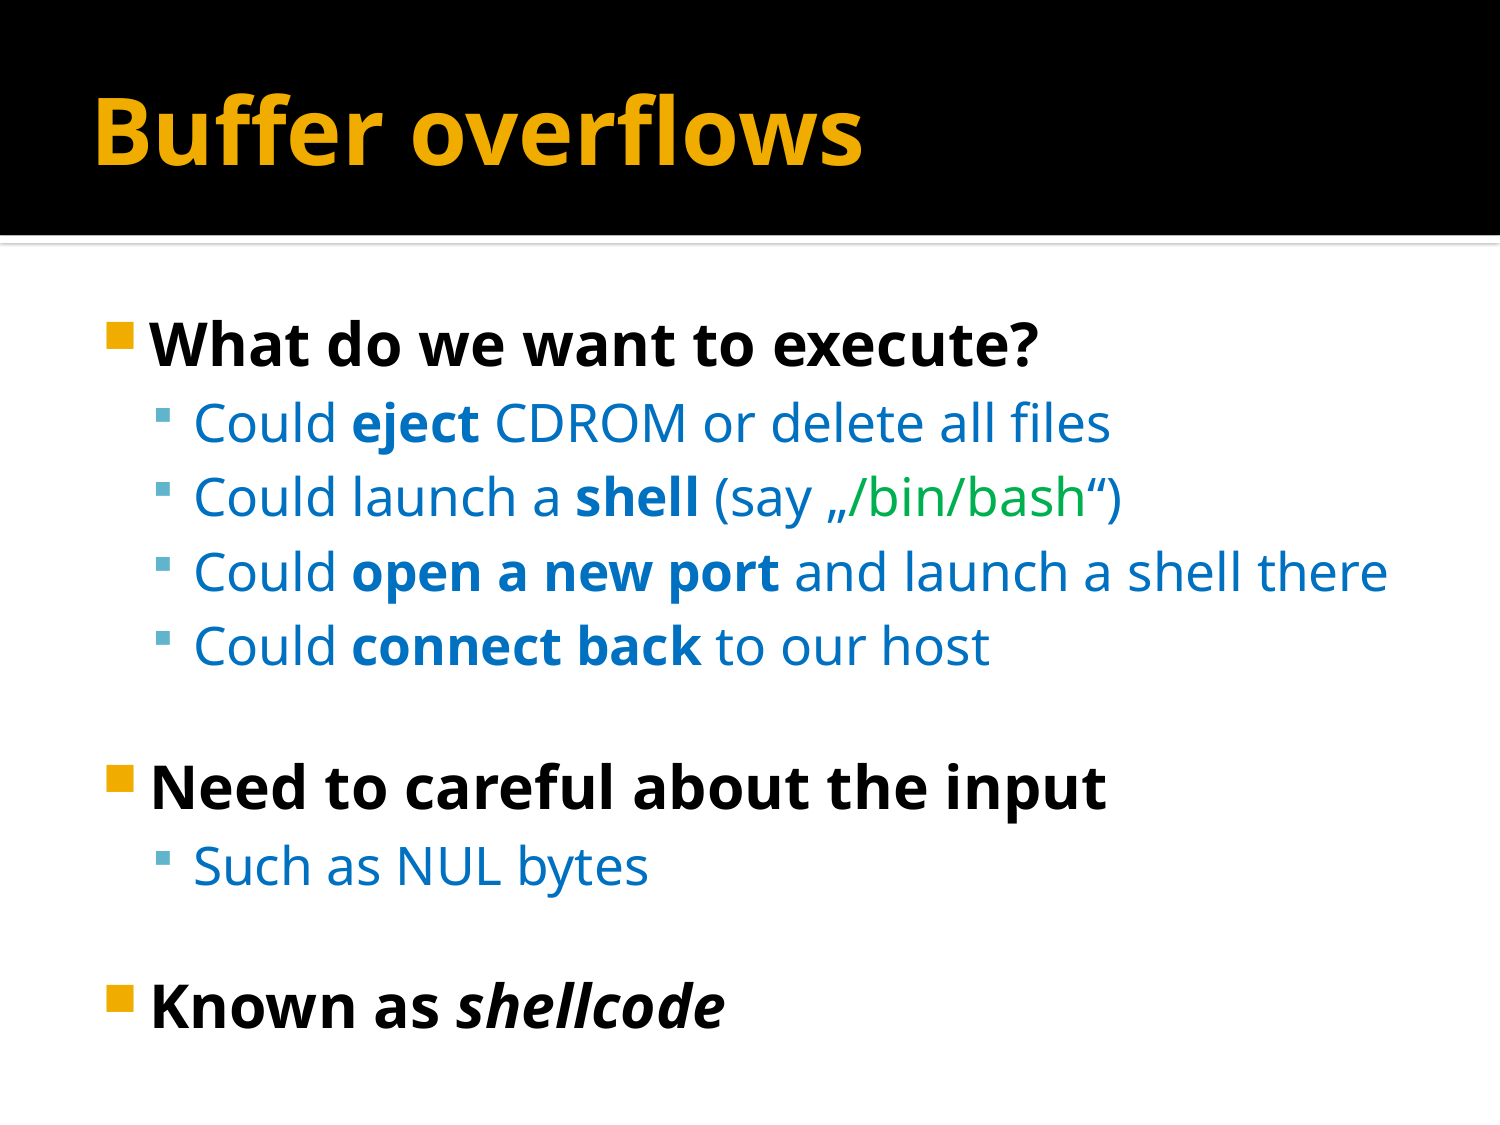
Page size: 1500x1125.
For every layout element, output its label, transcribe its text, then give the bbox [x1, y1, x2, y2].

title Buffer overflows [75, 25, 1425, 231]
list What do we want to execute? Could eject CDROM or delete all files Could launch a shell (say „/bin/bash“) Could open a new port and launch a shell there Could connect back to our host Need to careful about the input Such as NUL bytes Known as shellcode [75, 291, 1425, 1094]
